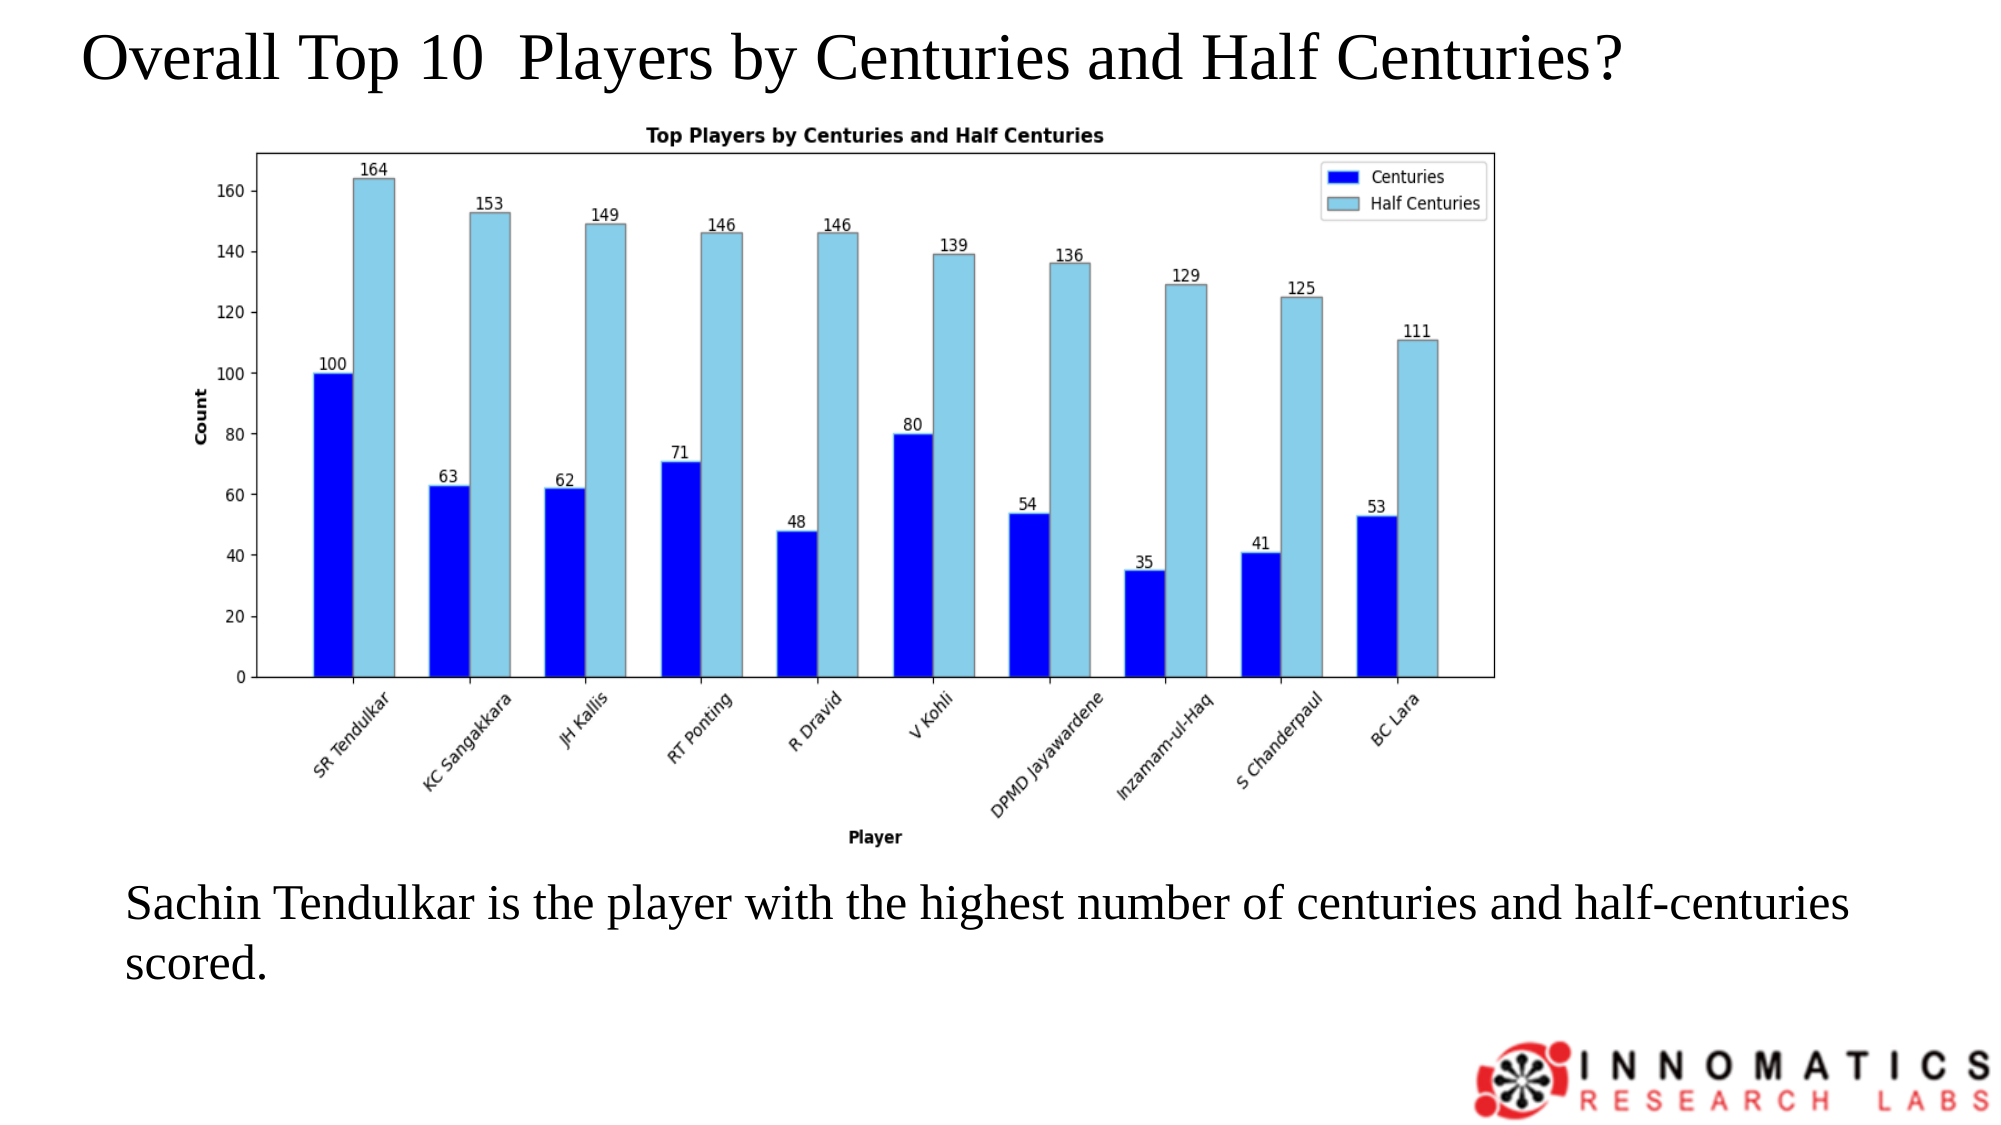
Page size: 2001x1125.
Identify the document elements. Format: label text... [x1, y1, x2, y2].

text_box Sachin Tendulkar is the player with the highest number of centuries and half-centuries scored. [110, 862, 1870, 997]
text_box Overall Top 10 Players by Centuries and Half Centuries? [66, 5, 1825, 101]
picture [1457, 1030, 2000, 1125]
picture [182, 115, 1504, 861]
